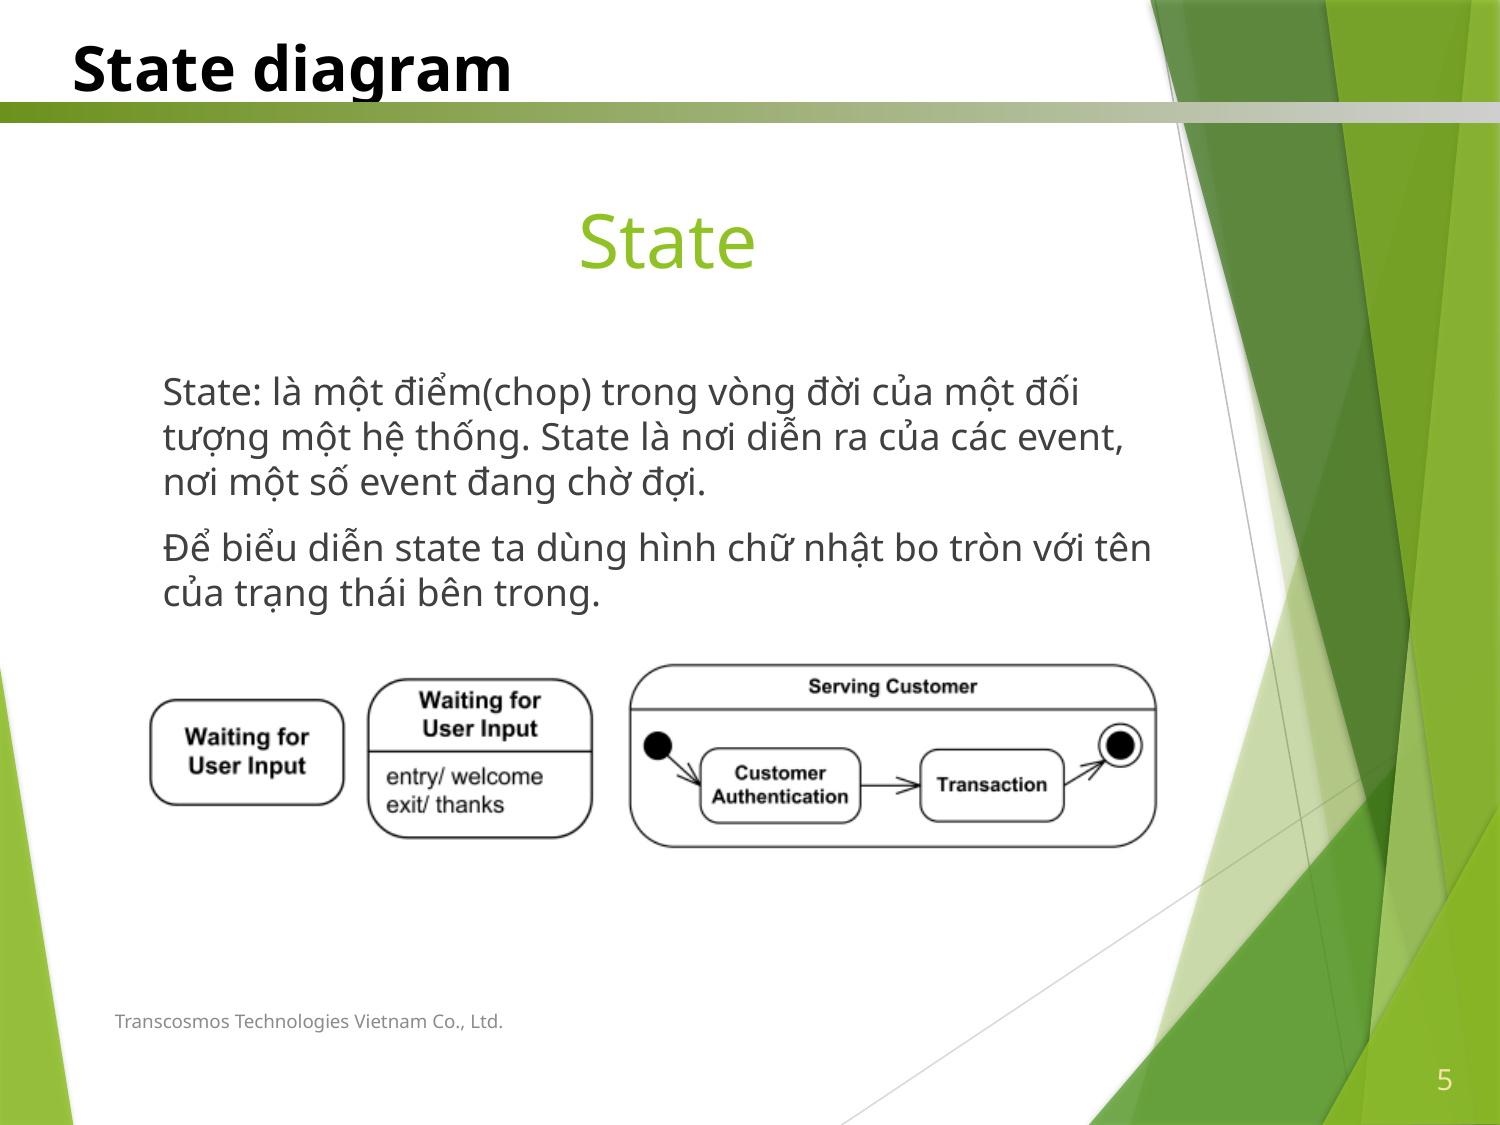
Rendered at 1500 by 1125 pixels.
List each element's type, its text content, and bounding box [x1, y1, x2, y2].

picture [144, 695, 349, 812]
picture [362, 672, 598, 843]
picture [626, 660, 1160, 853]
list State: là một điểm(chop) trong vòng đời của một đối tượng một hệ thống. State là nơi diễn ra của các event, nơi một số event đang chờ đợi. Để biểu diễn state ta dùng hình chữ nhật bo tròn với tên của trạng thái bên trong. [147, 360, 1189, 686]
text_box [0, 101, 1500, 124]
text_box State diagram [61, 29, 1355, 101]
title State [147, 186, 1189, 297]
footer Transcosmos Technologies Vietnam Co., Ltd. [99, 991, 859, 1051]
slide_number 5 [1130, 1050, 1469, 1111]
